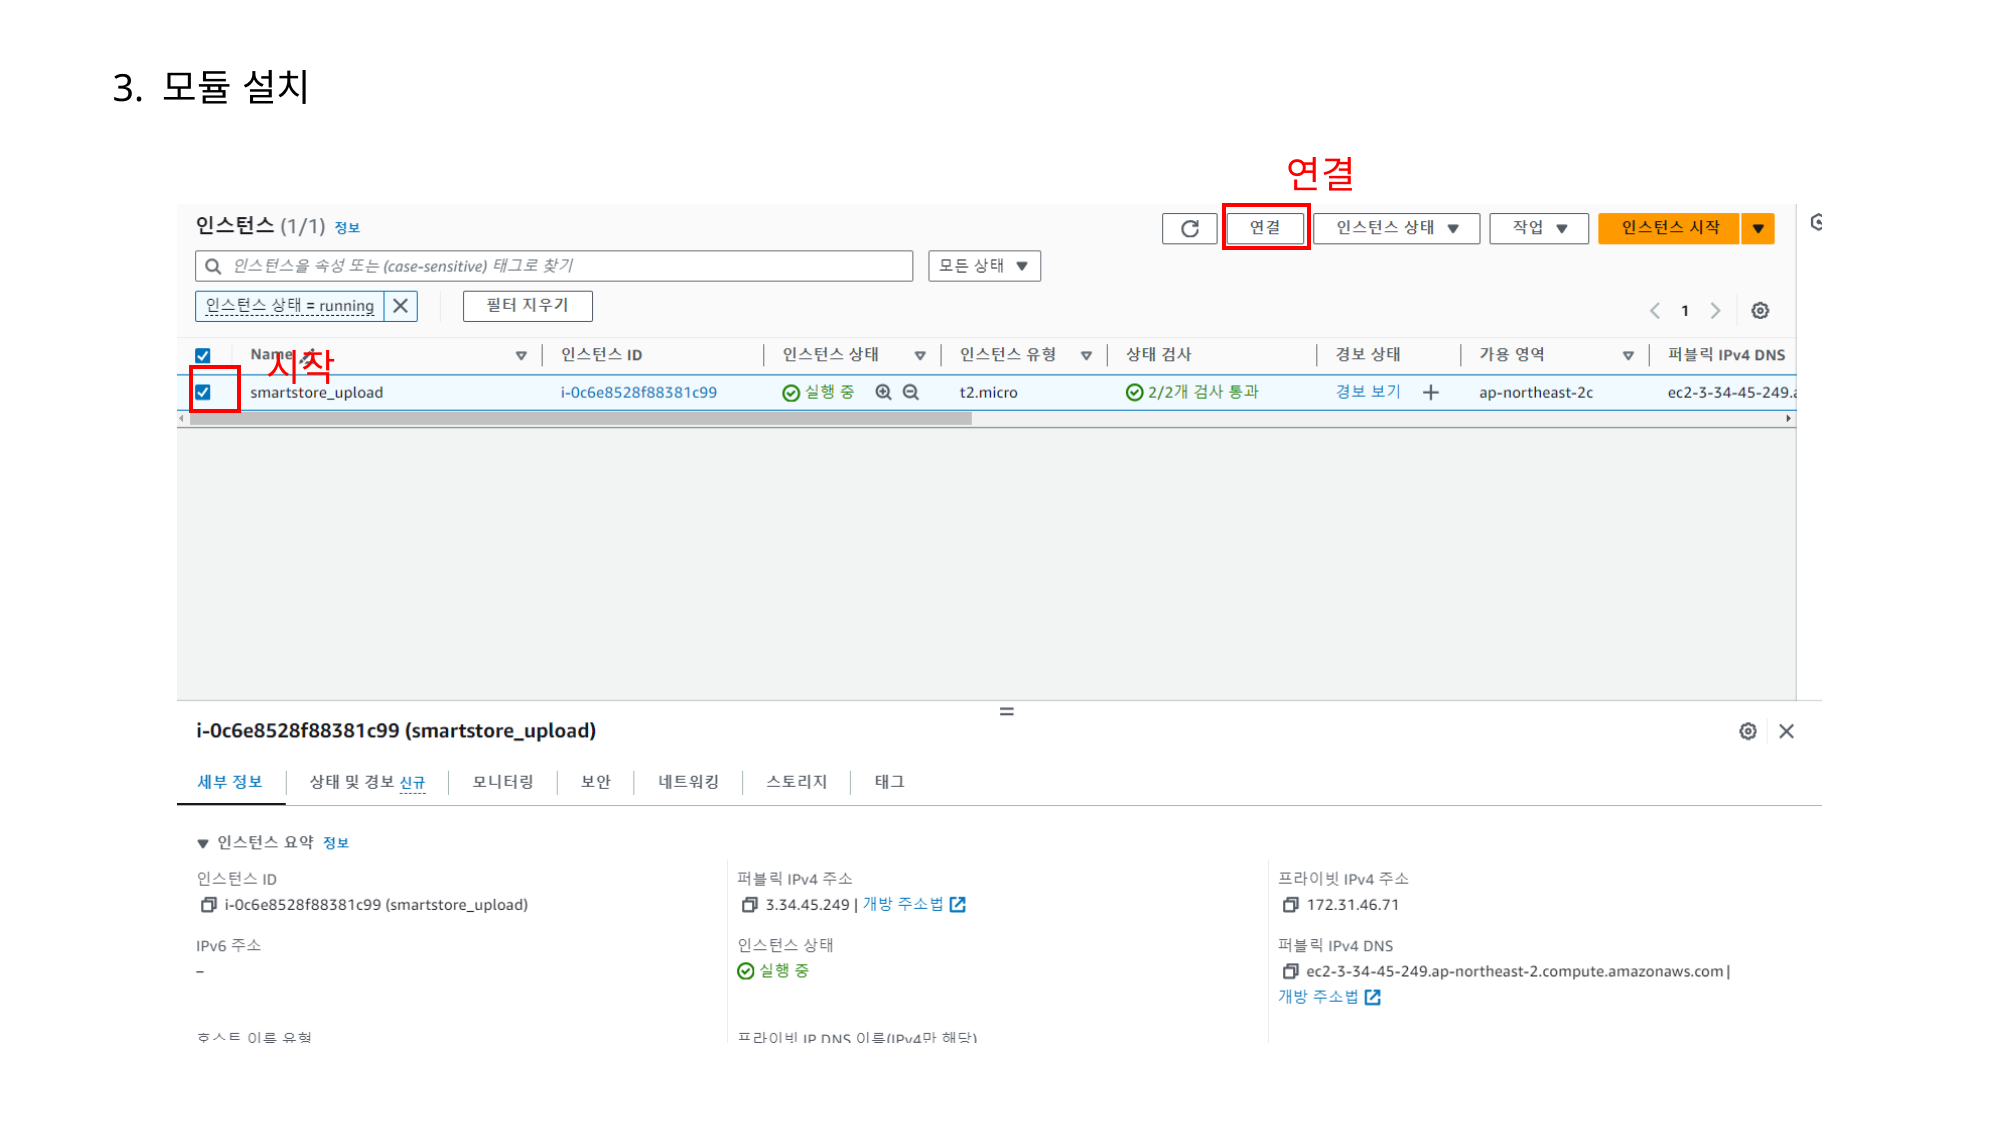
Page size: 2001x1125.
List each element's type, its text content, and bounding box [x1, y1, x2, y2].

text_box 3. 모듈 설치 [97, 56, 619, 117]
text_box 연결 [1271, 144, 1772, 204]
picture [177, 204, 1823, 1043]
